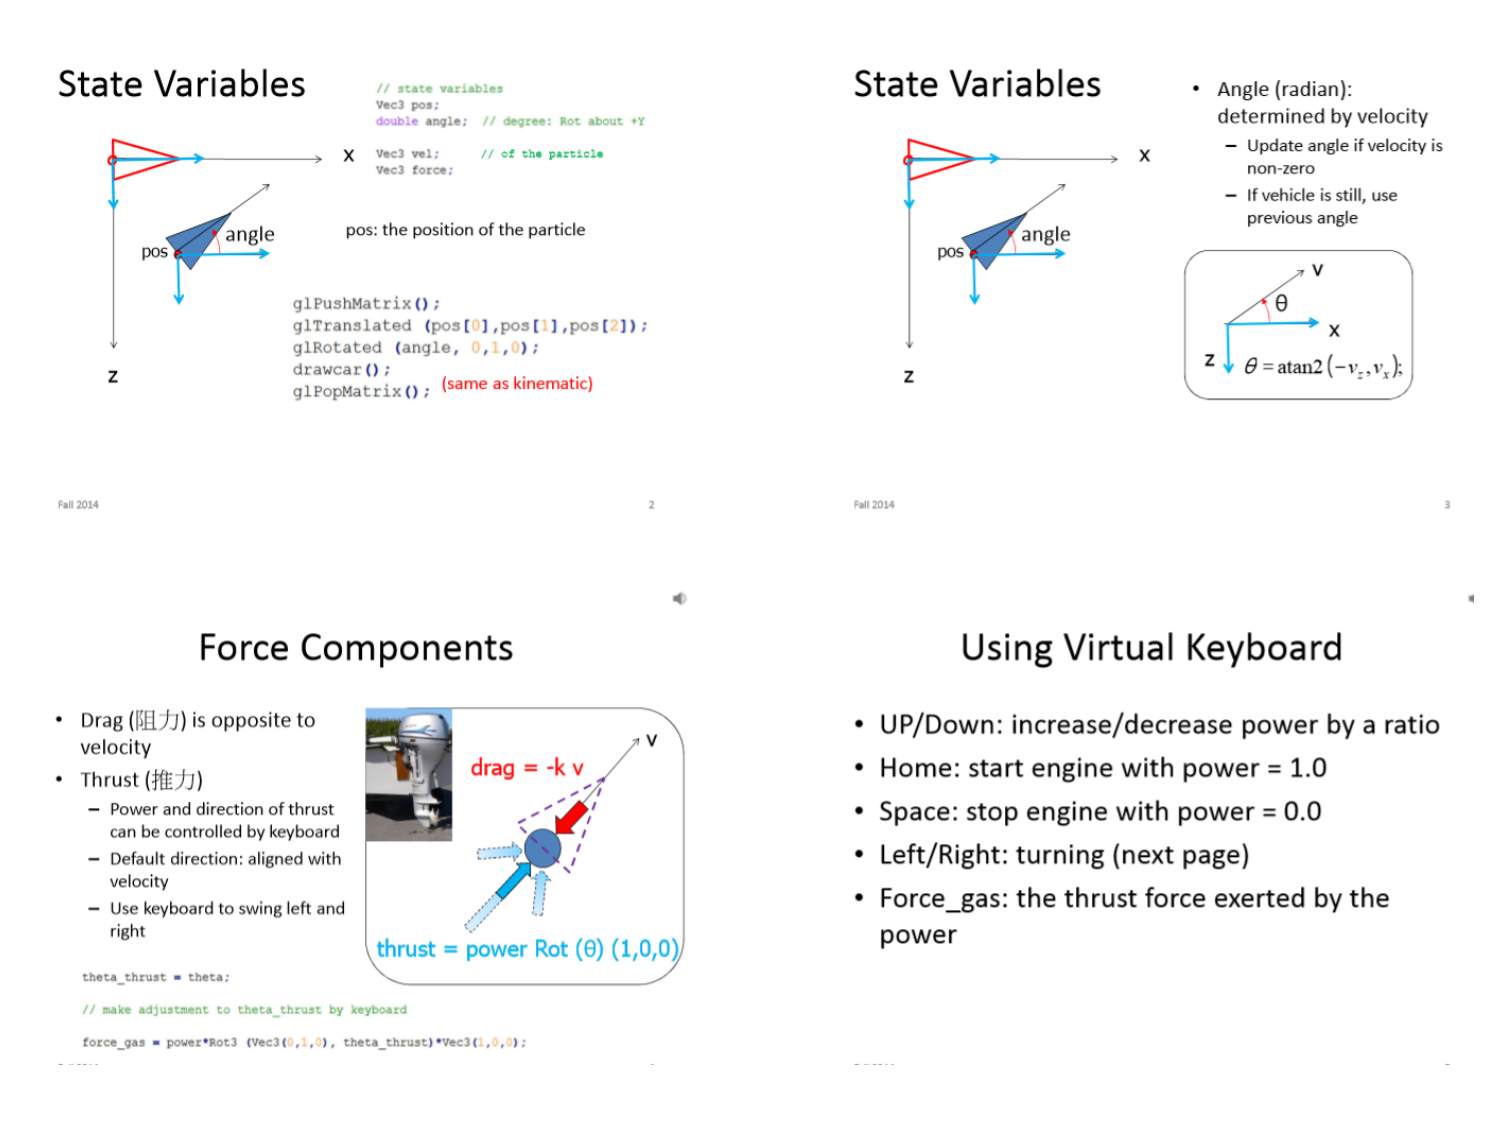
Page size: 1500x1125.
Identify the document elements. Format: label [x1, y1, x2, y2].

picture [29, 43, 1474, 1065]
